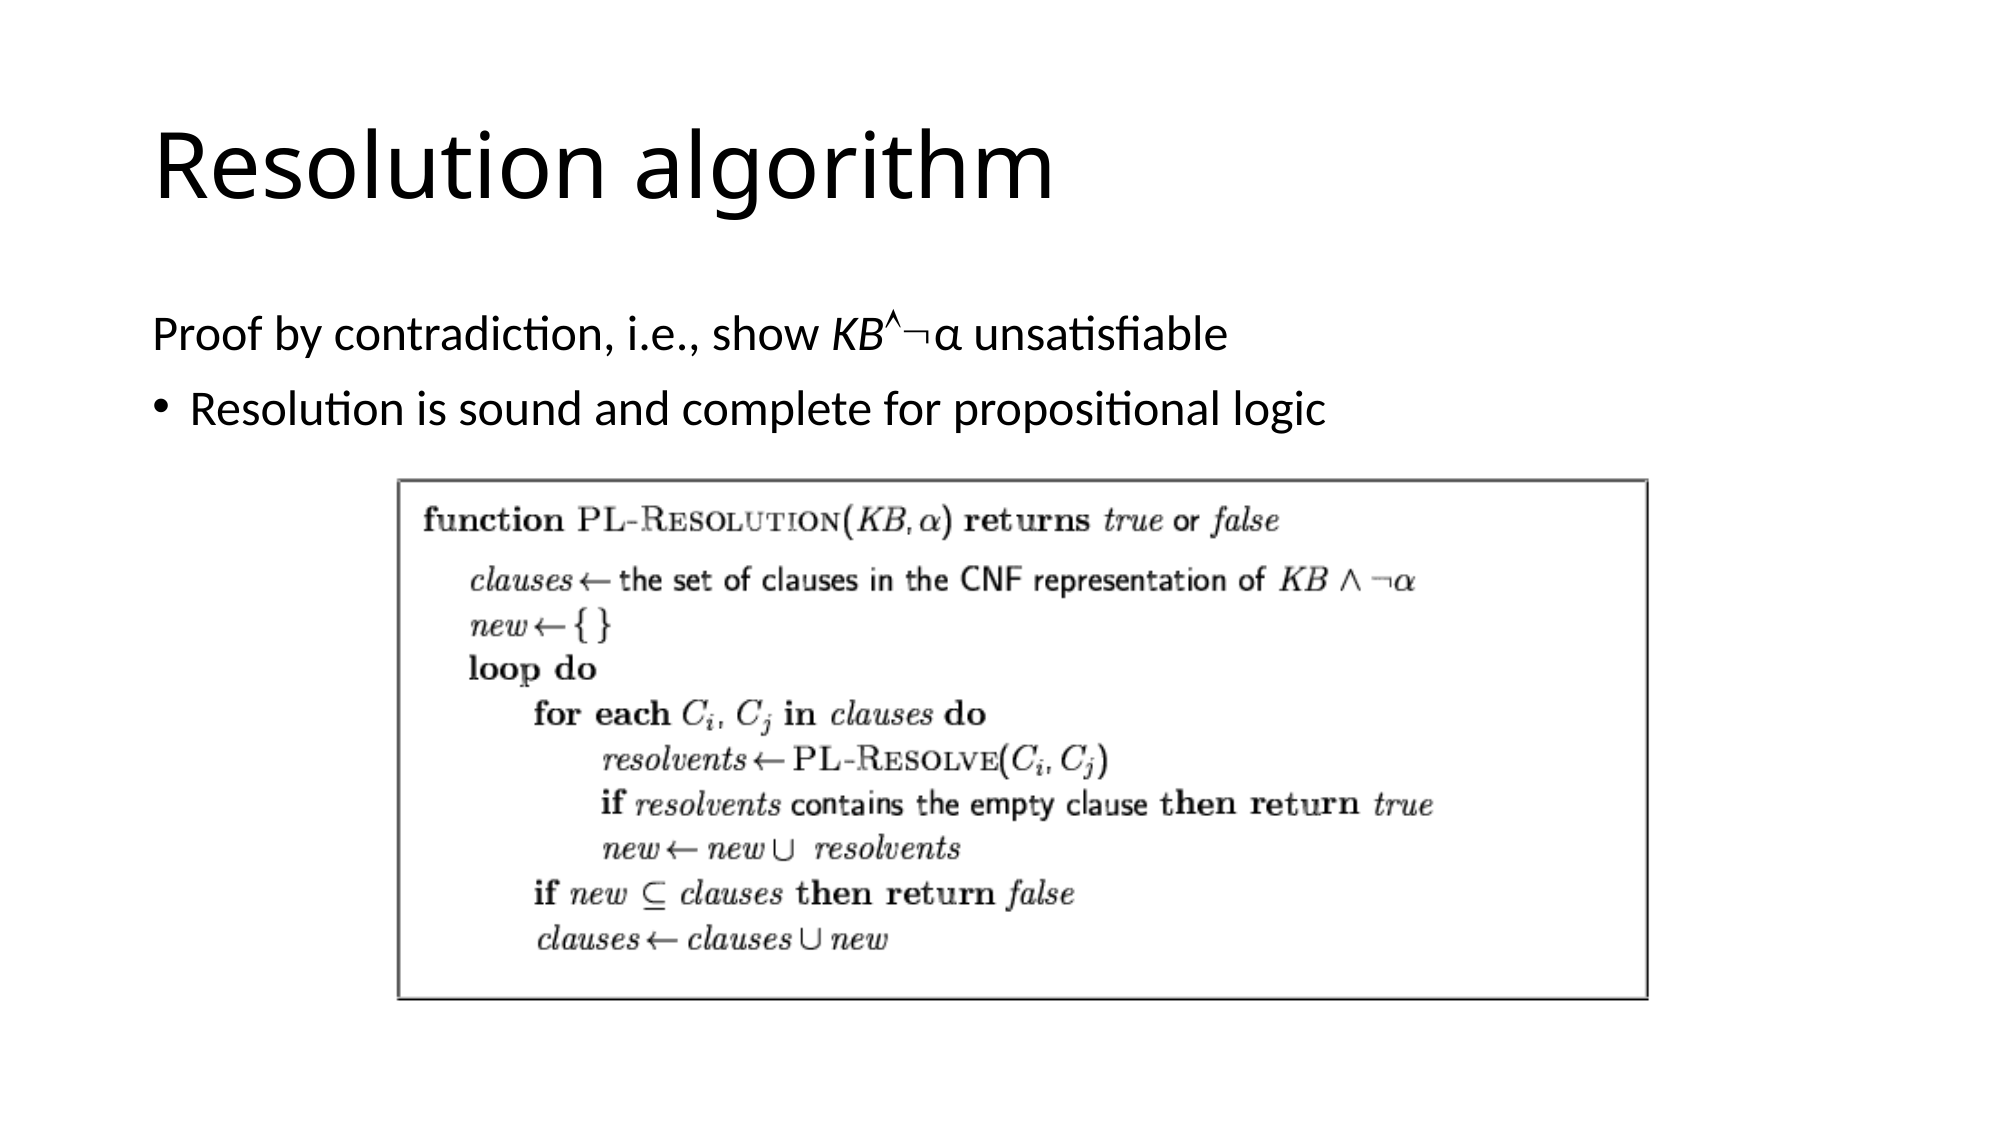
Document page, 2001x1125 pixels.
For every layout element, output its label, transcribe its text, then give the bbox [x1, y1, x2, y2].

title Resolution algorithm [137, 59, 1863, 278]
list Proof by contradiction, i.e., show KBα unsatisfiable Resolution is sound and complete for propositional logic [137, 299, 1863, 1014]
picture [388, 462, 1664, 1014]
